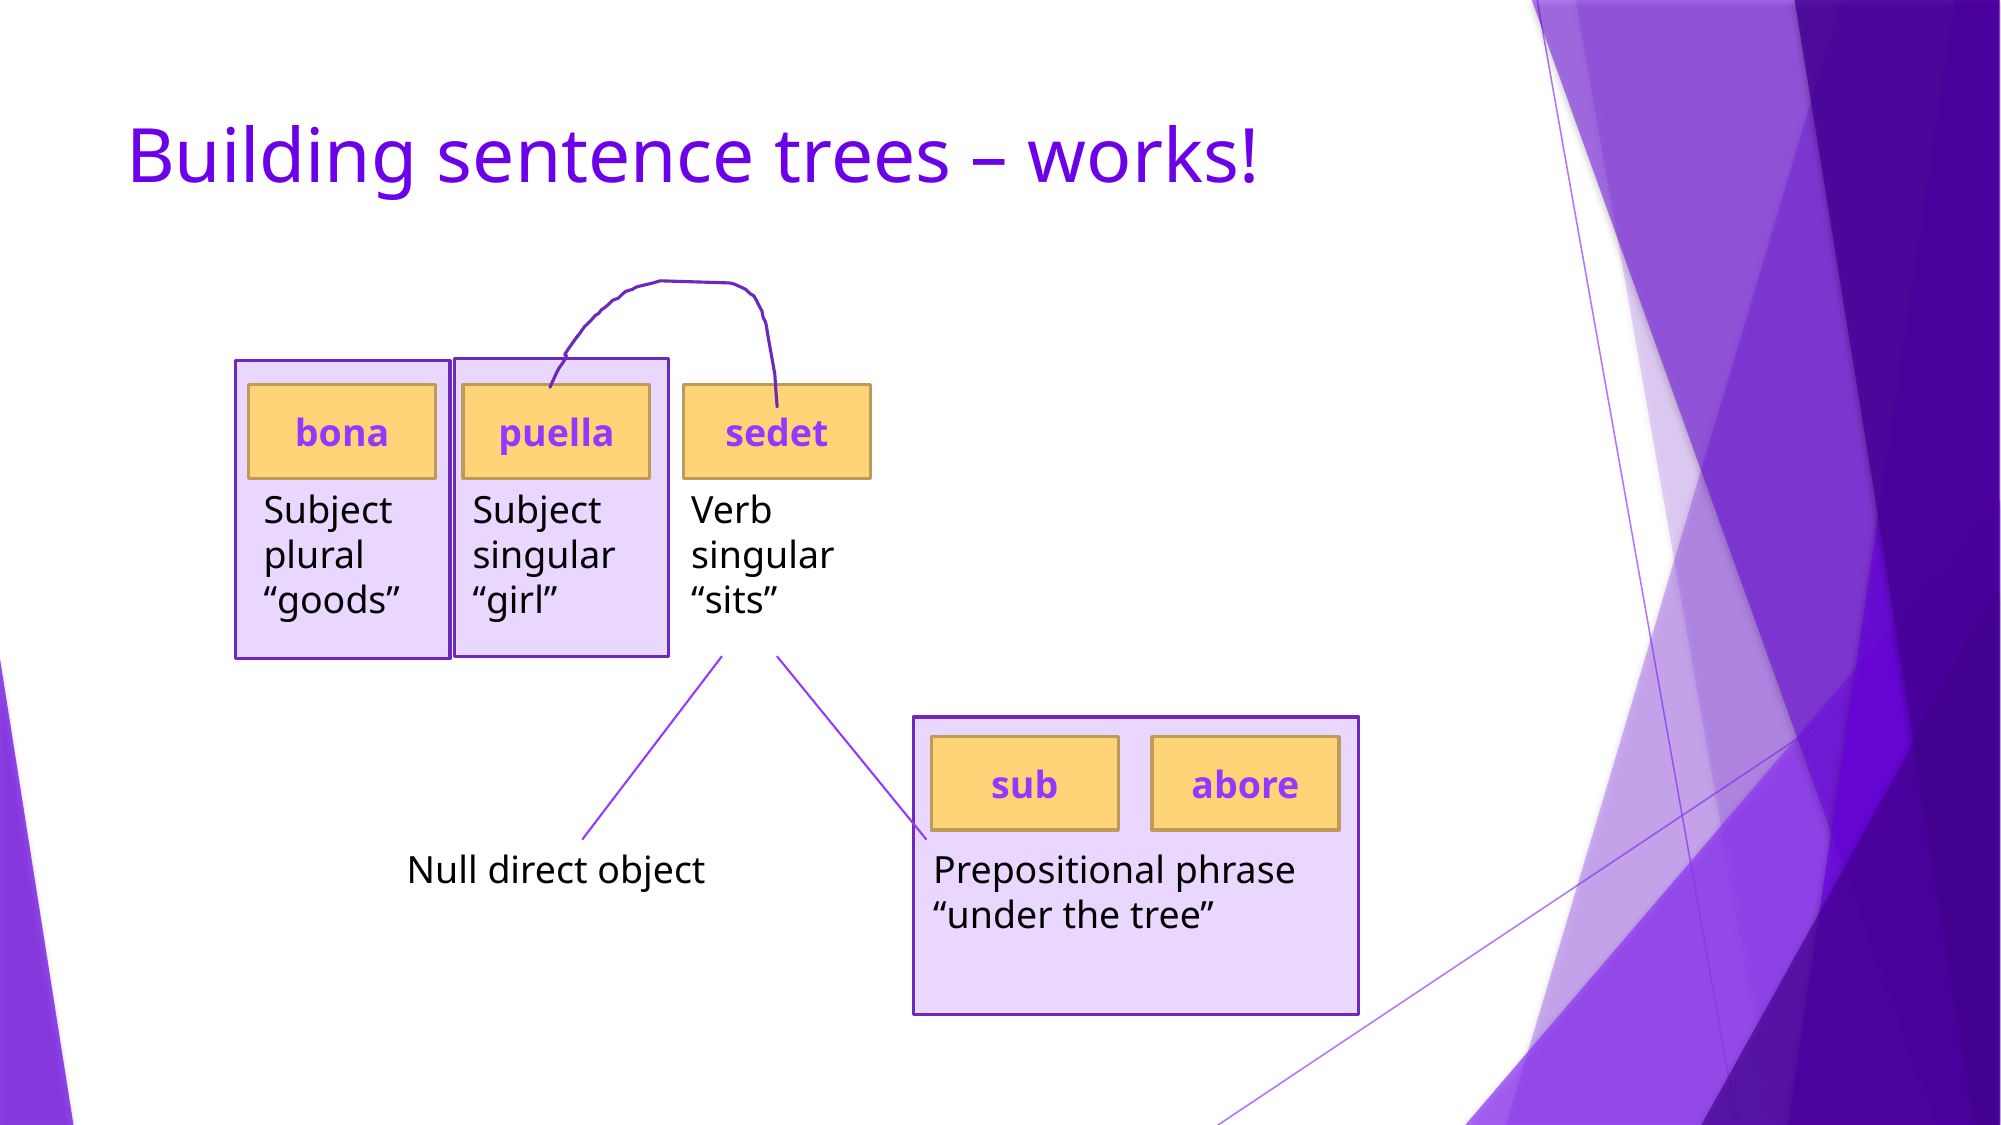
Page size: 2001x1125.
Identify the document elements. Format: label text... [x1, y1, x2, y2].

text_box Verb singular “sits” [676, 478, 850, 628]
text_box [776, 655, 927, 840]
text_box sub [932, 735, 1120, 832]
text_box abore [1150, 735, 1341, 832]
text_box Prepositional phrase “under the tree” [918, 838, 1312, 944]
text_box [912, 715, 1360, 1016]
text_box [582, 655, 723, 840]
text_box [548, 279, 779, 409]
text_box [234, 359, 452, 660]
title Building sentence trees – works! [111, 99, 1522, 317]
text_box Null direct object [391, 839, 721, 899]
text_box sedet [682, 383, 872, 480]
text_box Subject plural “goods” [248, 478, 415, 628]
text_box bona [247, 383, 437, 480]
text_box [453, 357, 670, 658]
text_box puella [461, 383, 651, 480]
text_box Subject singular “girl” [457, 478, 631, 628]
